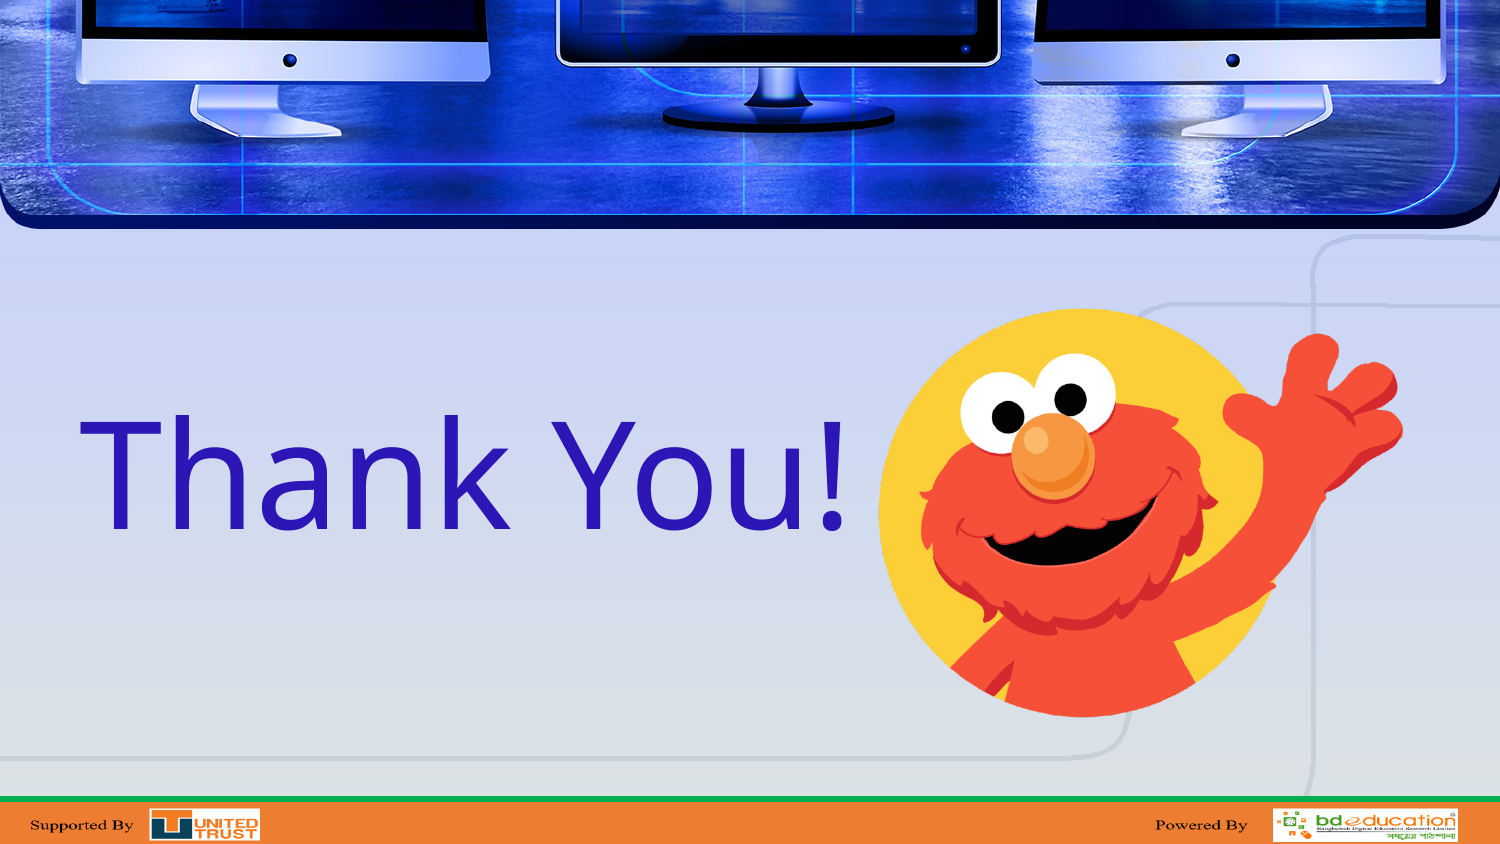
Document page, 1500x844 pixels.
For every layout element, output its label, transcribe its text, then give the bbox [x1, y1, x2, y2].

text_box Thank You! [64, 371, 757, 567]
picture [0, 0, 1500, 844]
